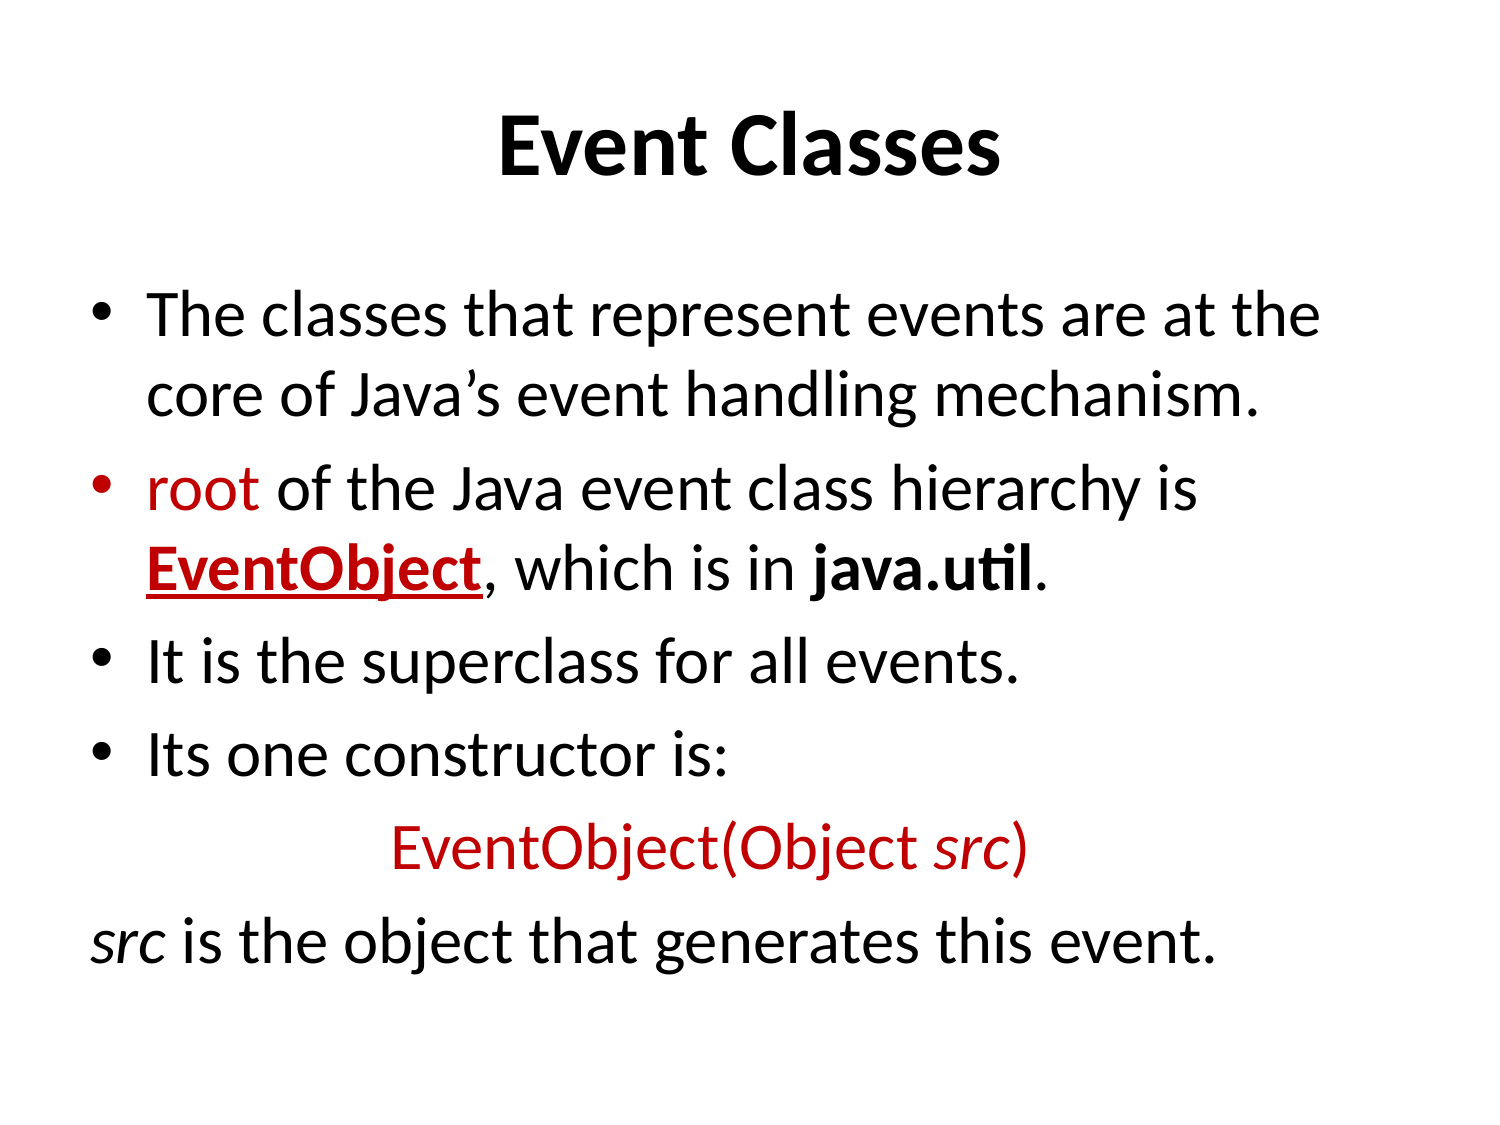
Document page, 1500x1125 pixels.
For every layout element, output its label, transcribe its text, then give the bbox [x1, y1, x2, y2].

list The classes that represent events are at the core of Java’s event handling mechanism. root of the Java event class hierarchy is EventObject, which is in java.util. It is the superclass for all events. Its one constructor is: EventObject(Object src) src is the object that generates this event. [75, 262, 1425, 1005]
title Event Classes [75, 45, 1425, 233]
